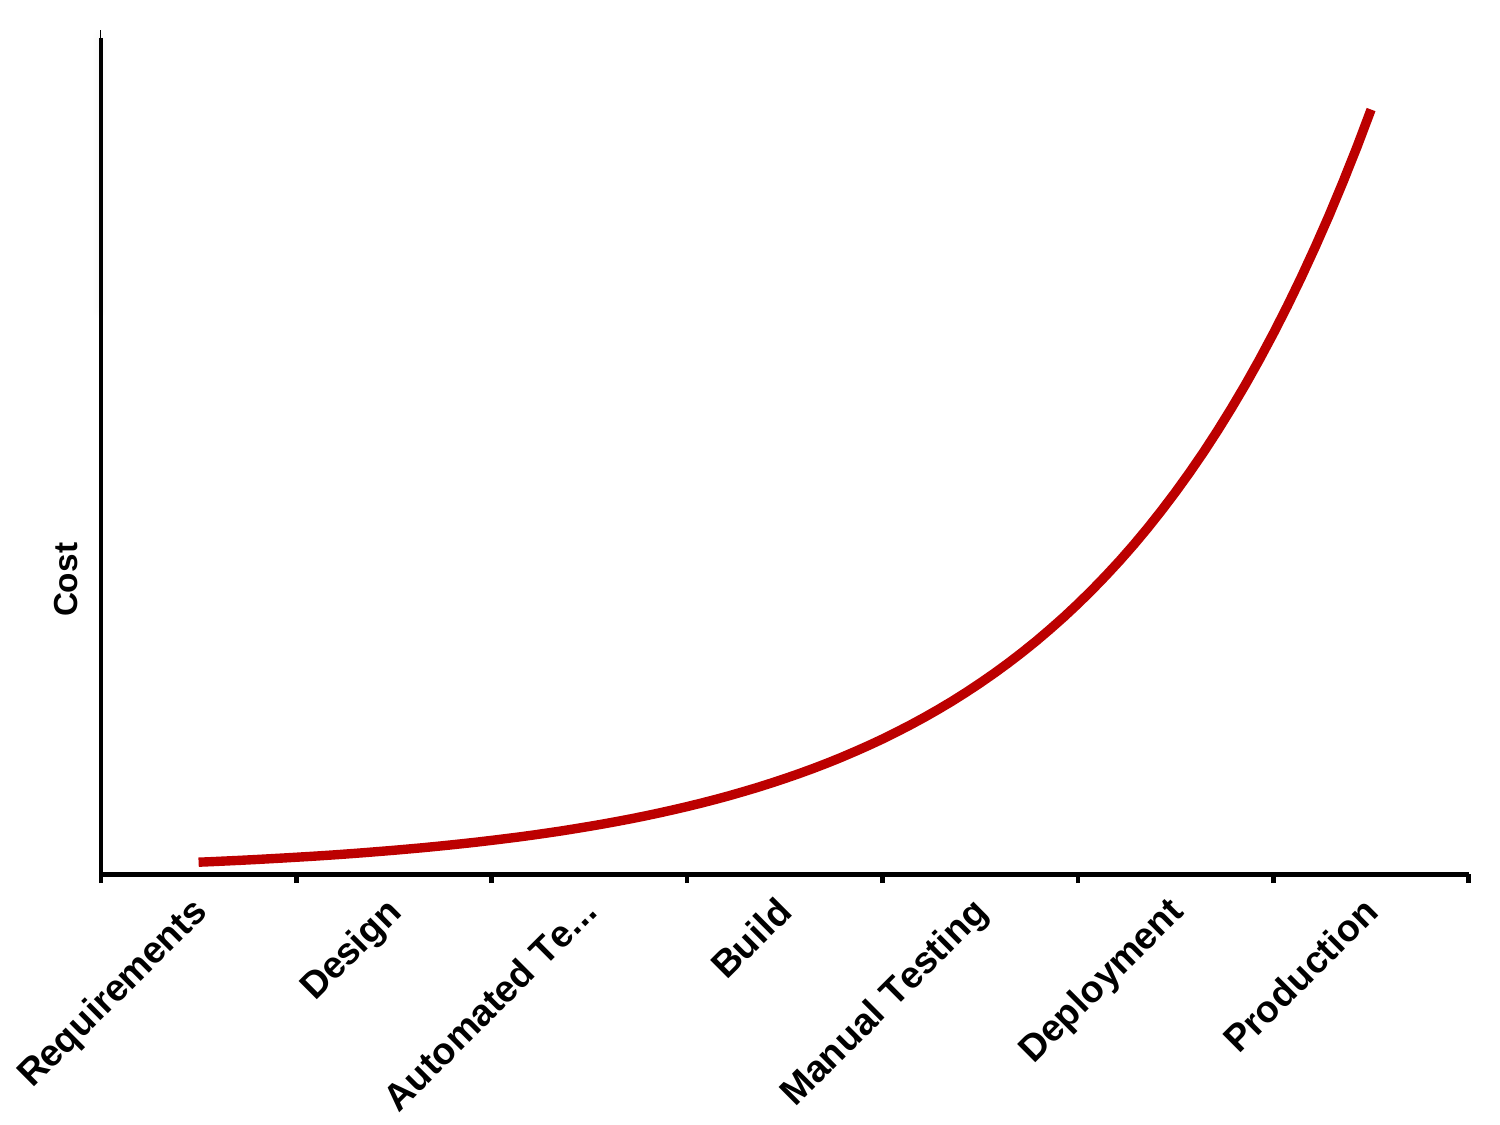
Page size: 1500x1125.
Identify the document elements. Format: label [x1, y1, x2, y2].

chart [0, 0, 1488, 1125]
